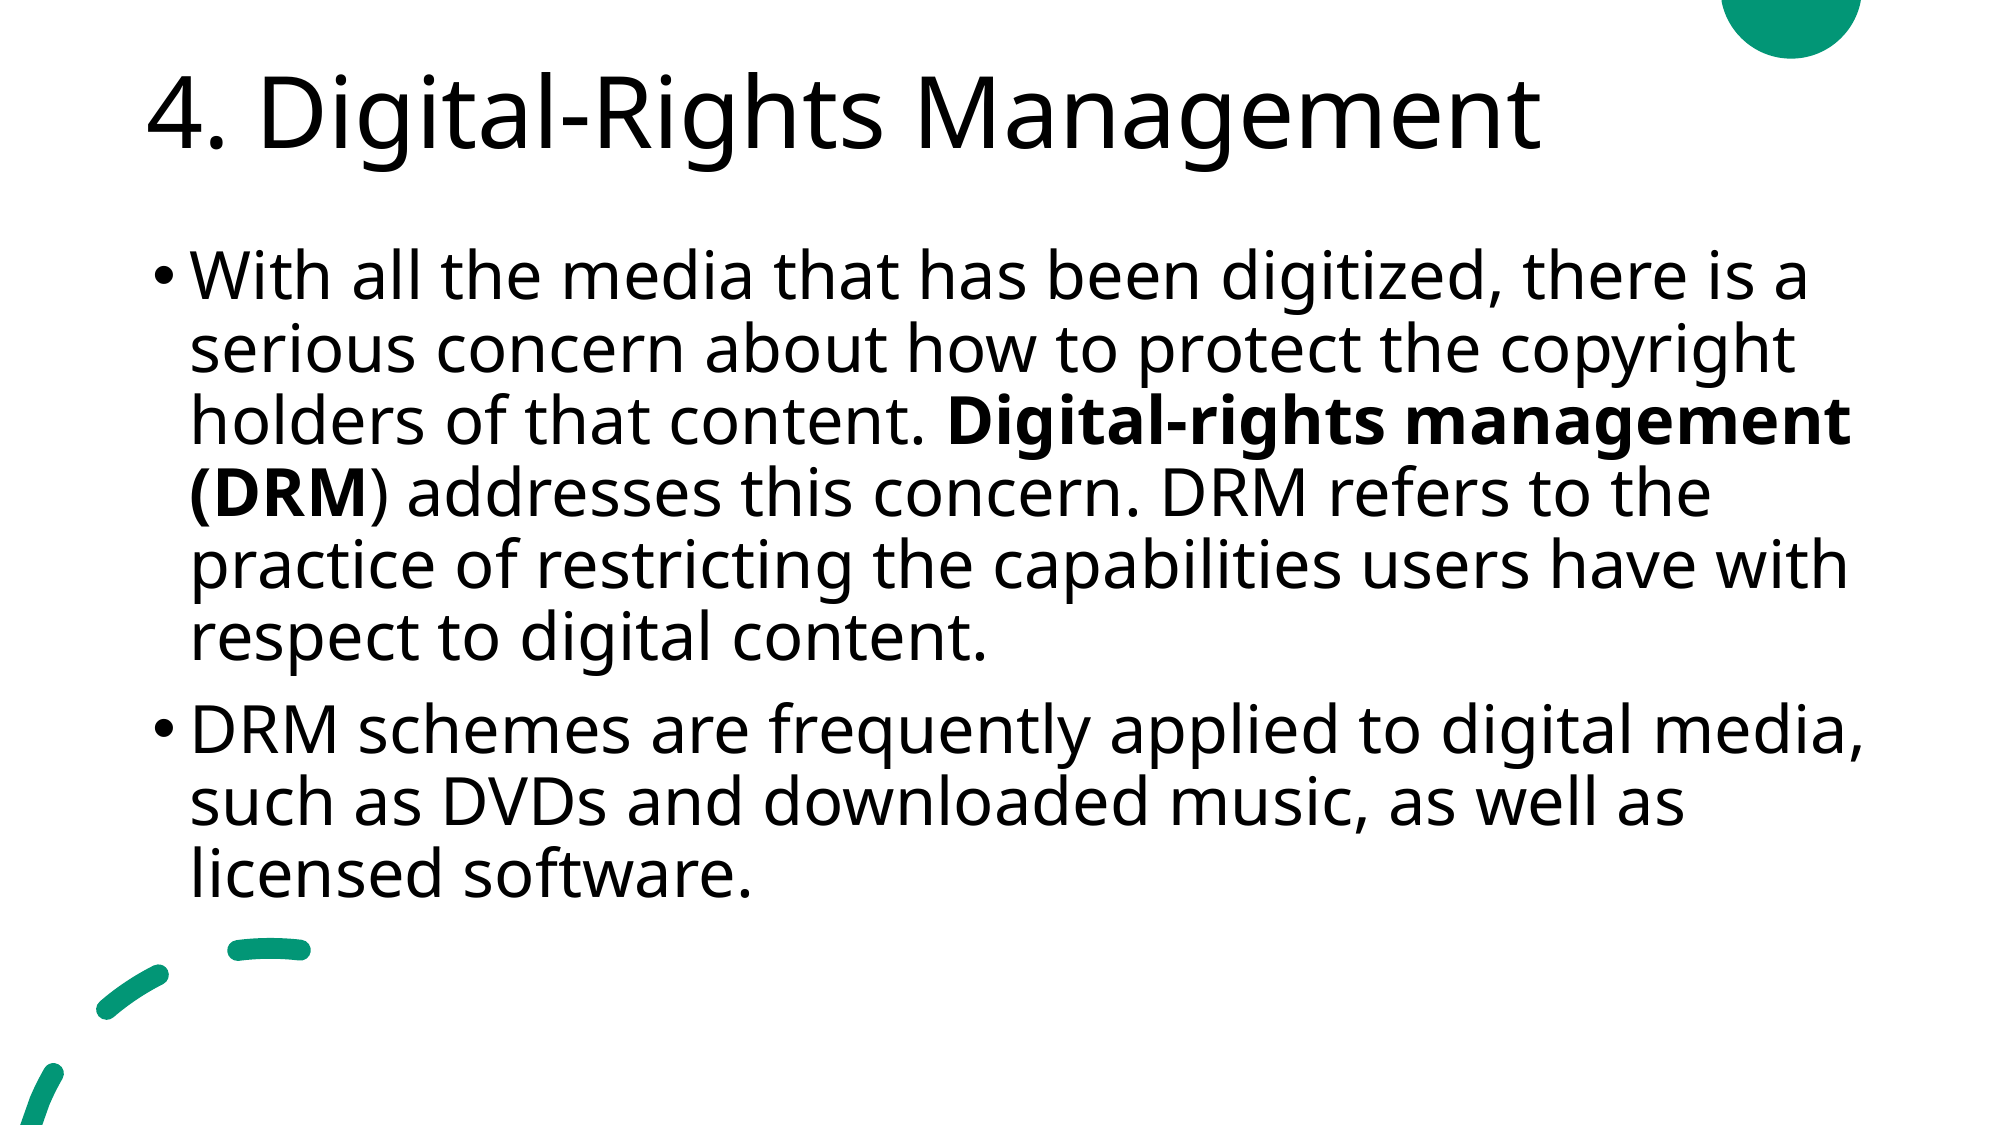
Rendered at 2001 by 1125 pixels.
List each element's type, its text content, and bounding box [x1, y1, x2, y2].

title 4. Digital-Rights Management [131, 34, 1813, 198]
list With all the media that has been digitized, there is a serious concern about how to protect the copyright holders of that content. Digital-rights management (DRM) addresses this concern. DRM refers to the practice of restricting the capabilities users have with respect to digital content. DRM schemes are frequently applied to digital media, such as DVDs and downloaded music, as well as licensed software. [137, 234, 1919, 1091]
